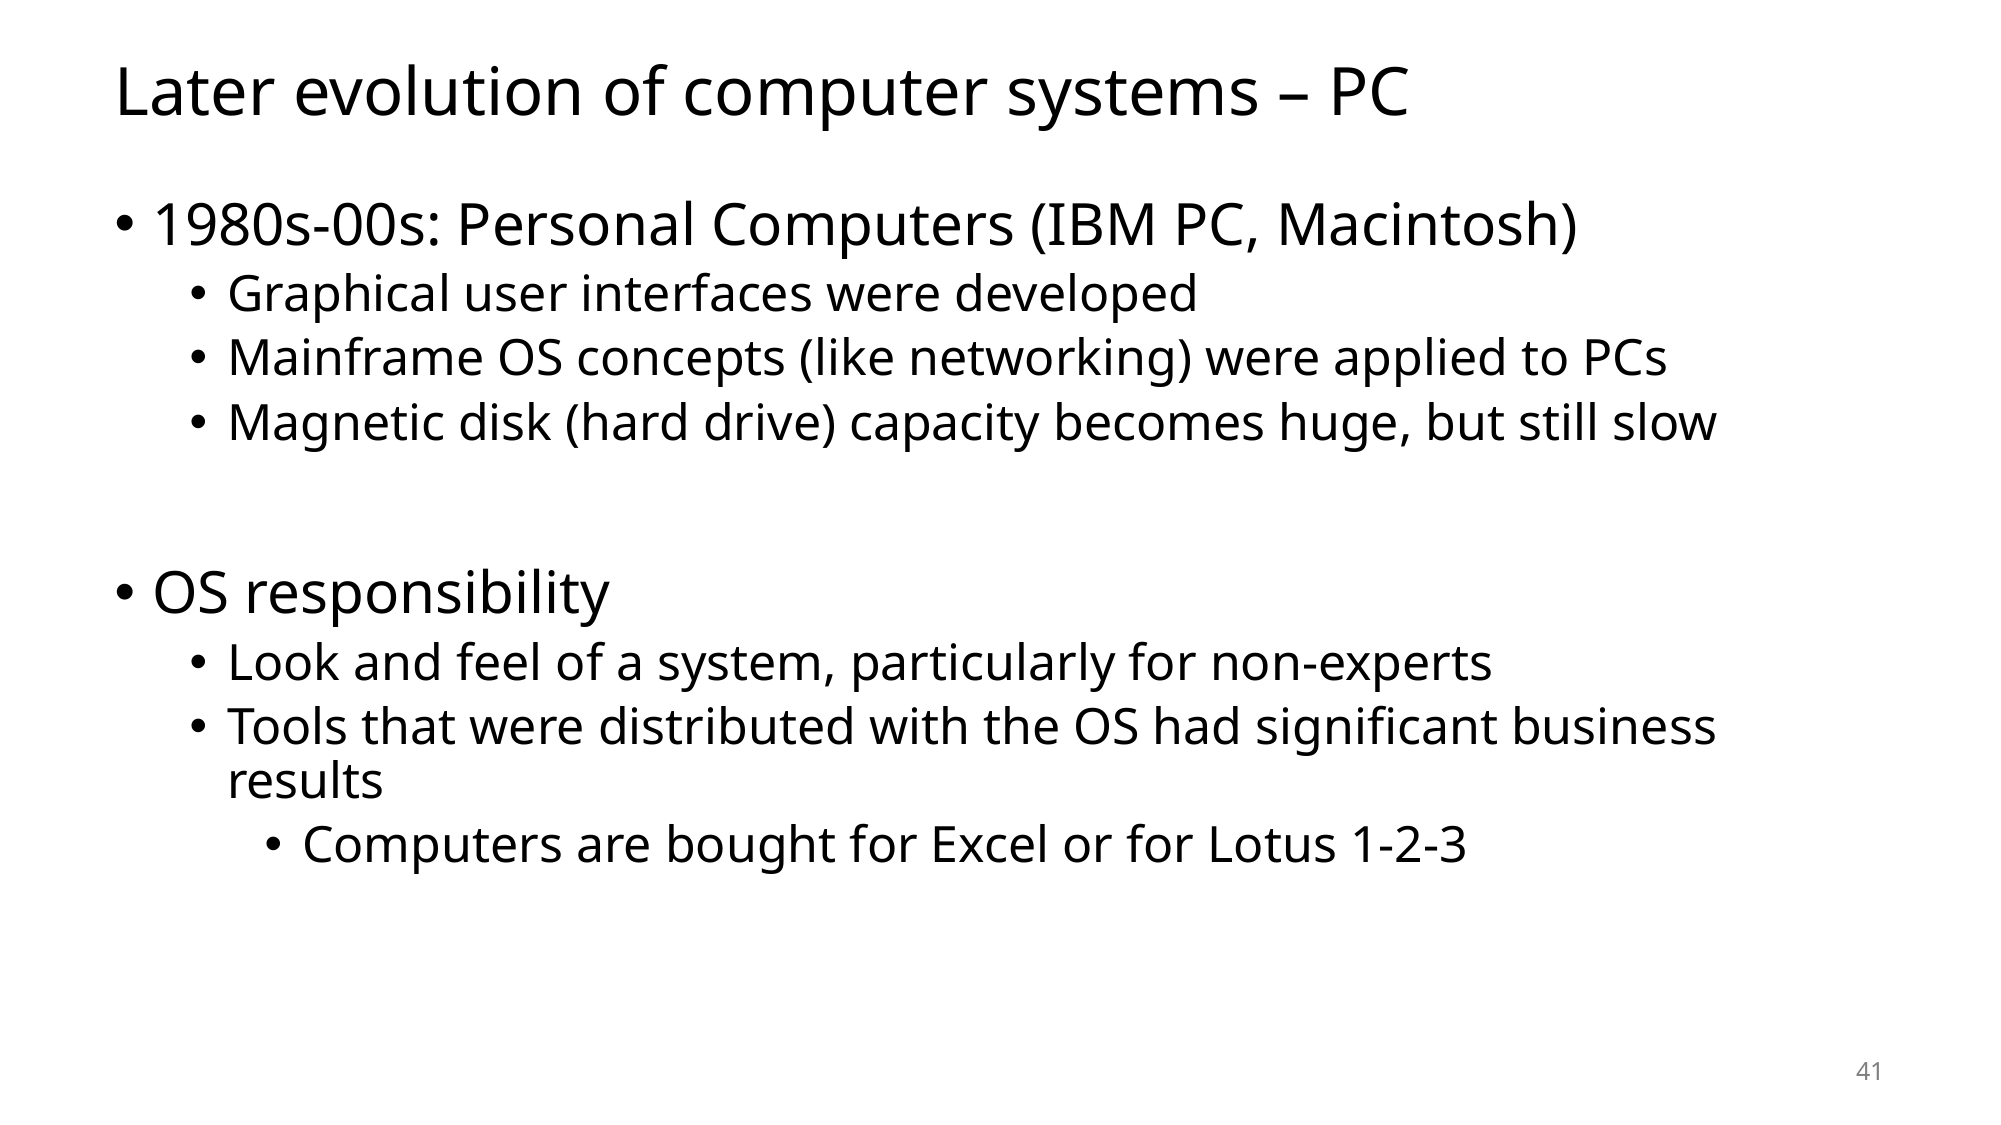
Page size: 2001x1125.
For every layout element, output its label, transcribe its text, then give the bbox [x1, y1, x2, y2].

slide_number 41 [1749, 1042, 1900, 1103]
title Later evolution of computer systems – PC [99, 37, 1900, 150]
list 1980s-00s: Personal Computers (IBM PC, Macintosh) Graphical user interfaces were developed Mainframe OS concepts (like networking) were applied to PCs Magnetic disk (hard drive) capacity becomes huge, but still slow OS responsibility Look and feel of a system, particularly for non-experts Tools that were distributed with the OS had significant business results Computers are bought for Excel or for Lotus 1-2-3 [99, 187, 1900, 1013]
